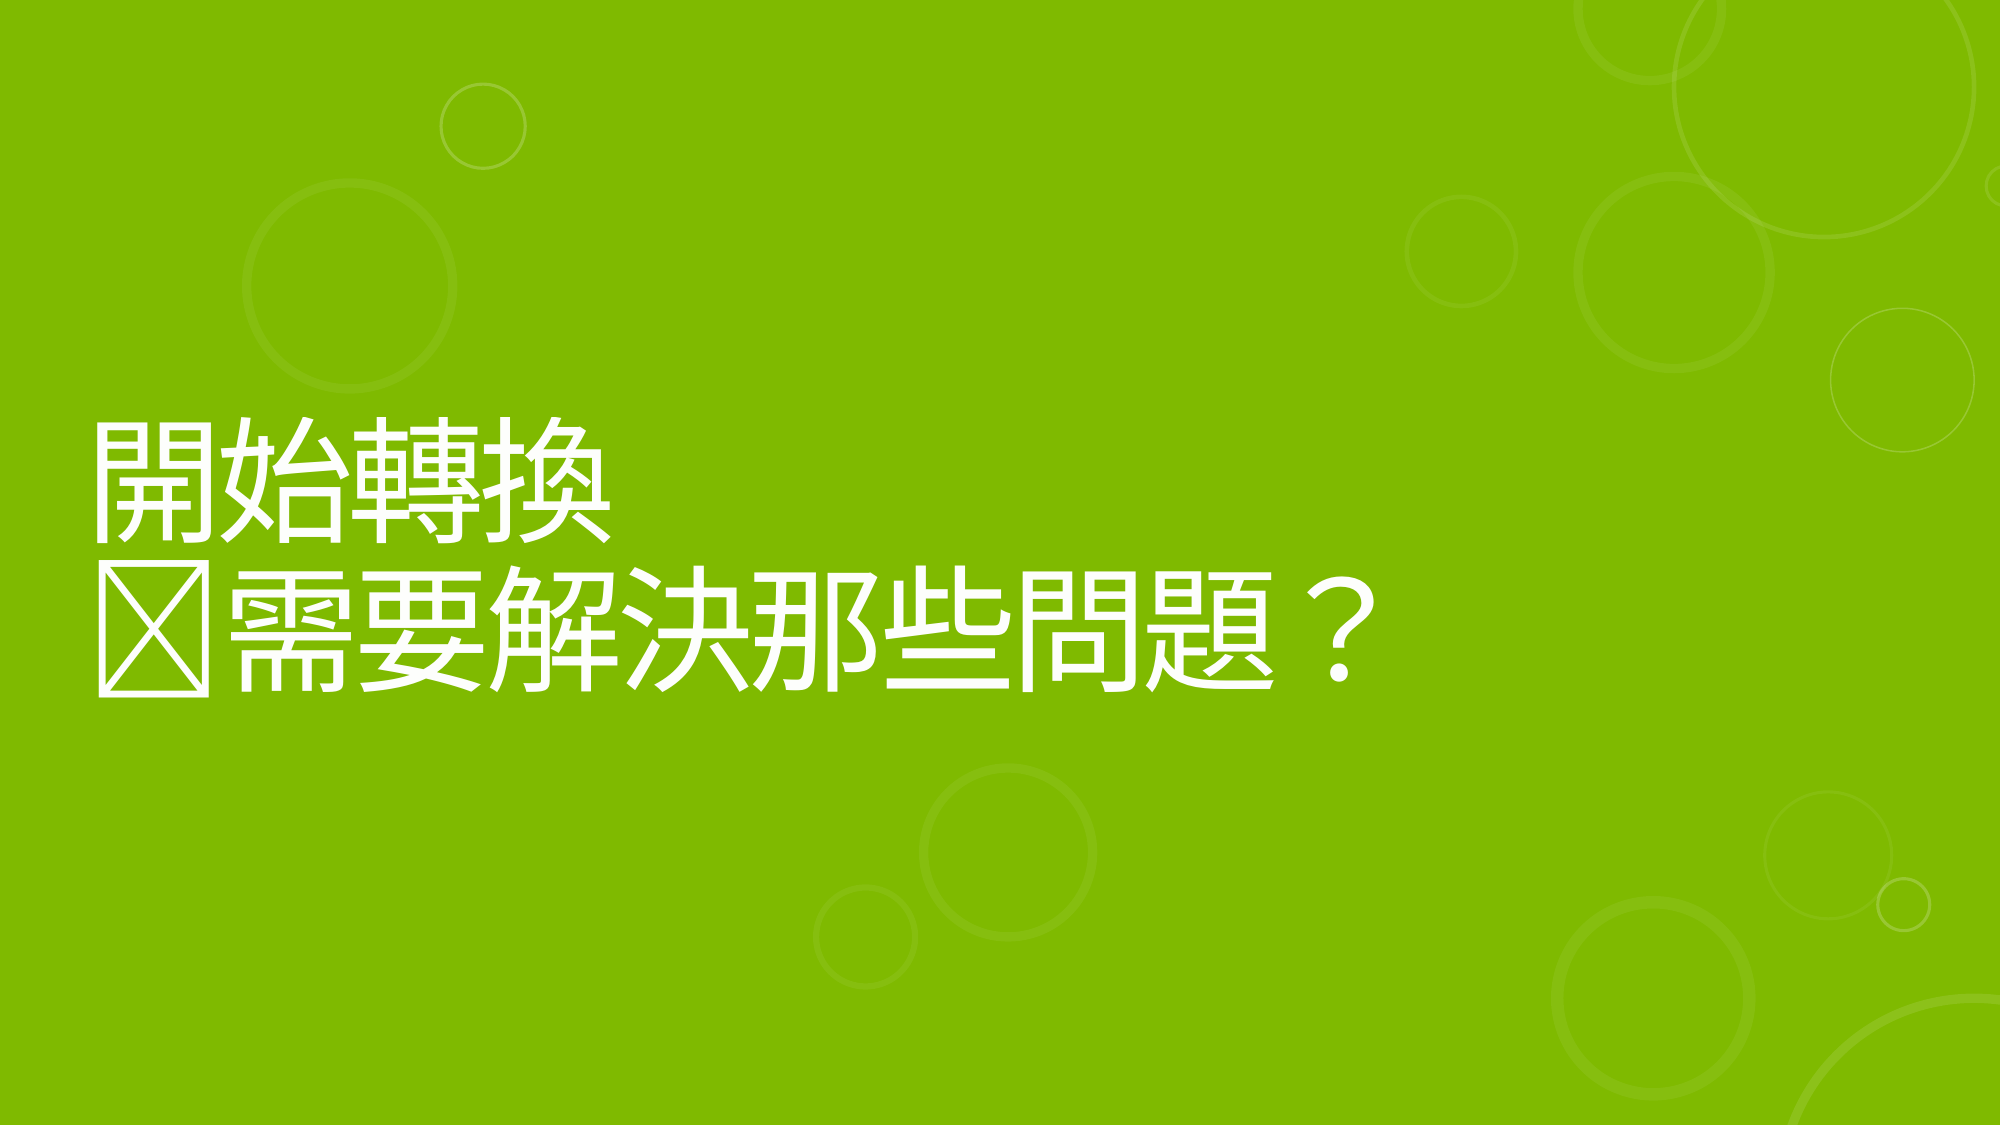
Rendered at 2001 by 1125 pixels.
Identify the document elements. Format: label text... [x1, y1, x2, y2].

title 開始轉換 需要解決那些問題？ [85, 412, 1915, 713]
